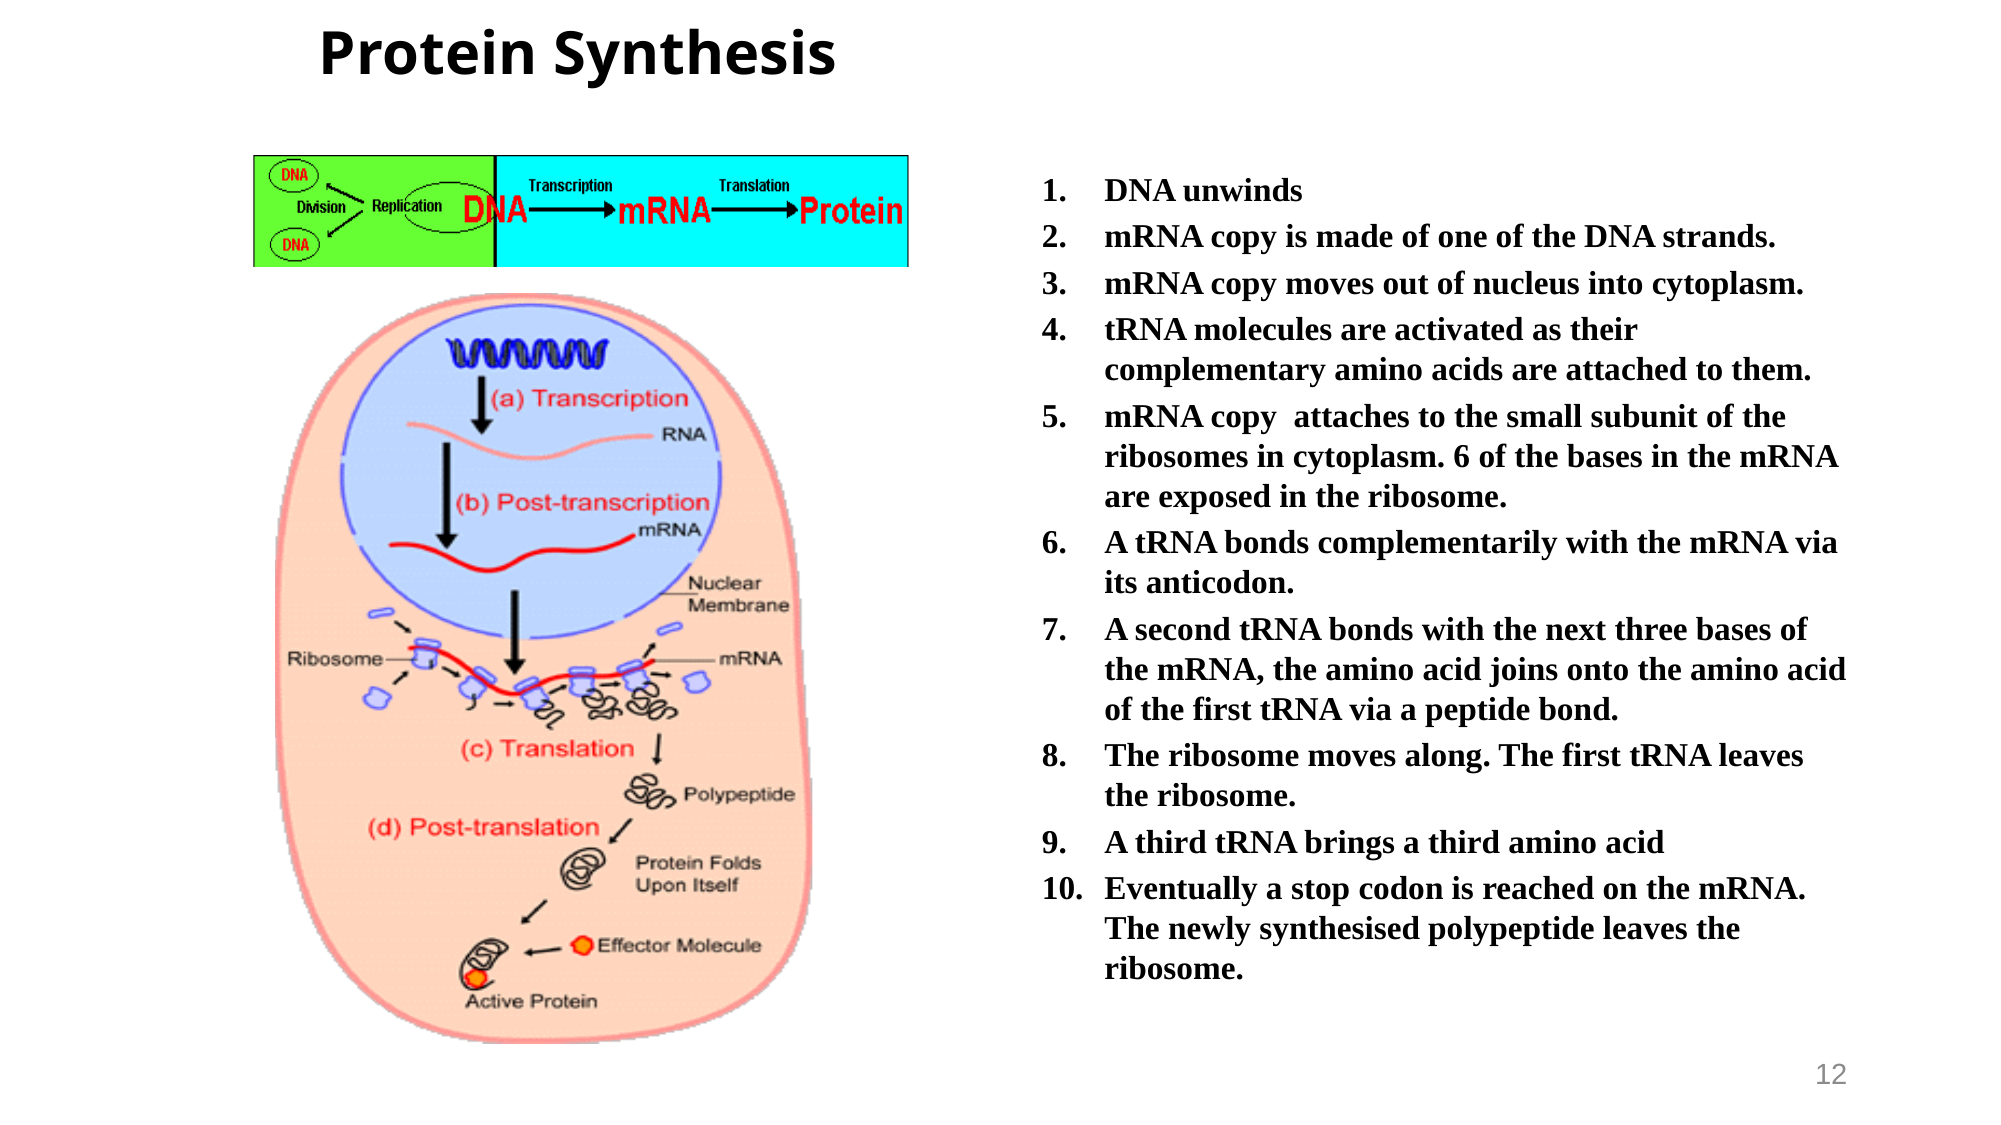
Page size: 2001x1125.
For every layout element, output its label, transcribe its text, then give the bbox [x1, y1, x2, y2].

text_box DNA unwinds mRNA copy is made of one of the DNA strands. mRNA copy moves out of nucleus into cytoplasm. tRNA molecules are activated as their complementary amino acids are attached to them. mRNA copy attaches to the small subunit of the ribosomes in cytoplasm. 6 of the bases in the mRNA are exposed in the ribosome. A tRNA bonds complementarily with the mRNA via its anticodon. A second tRNA bonds with the next three bases of the mRNA, the amino acid joins onto the amino acid of the first tRNA via a peptide bond. The ribosome moves along. The first tRNA leaves the ribosome. A third tRNA brings a third amino acid Eventually a stop codon is reached on the mRNA. The newly synthesised polypeptide leaves the ribosome. [1027, 160, 1865, 1117]
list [274, 293, 813, 1044]
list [249, 155, 913, 267]
title Protein Synthesis [303, 15, 1654, 96]
